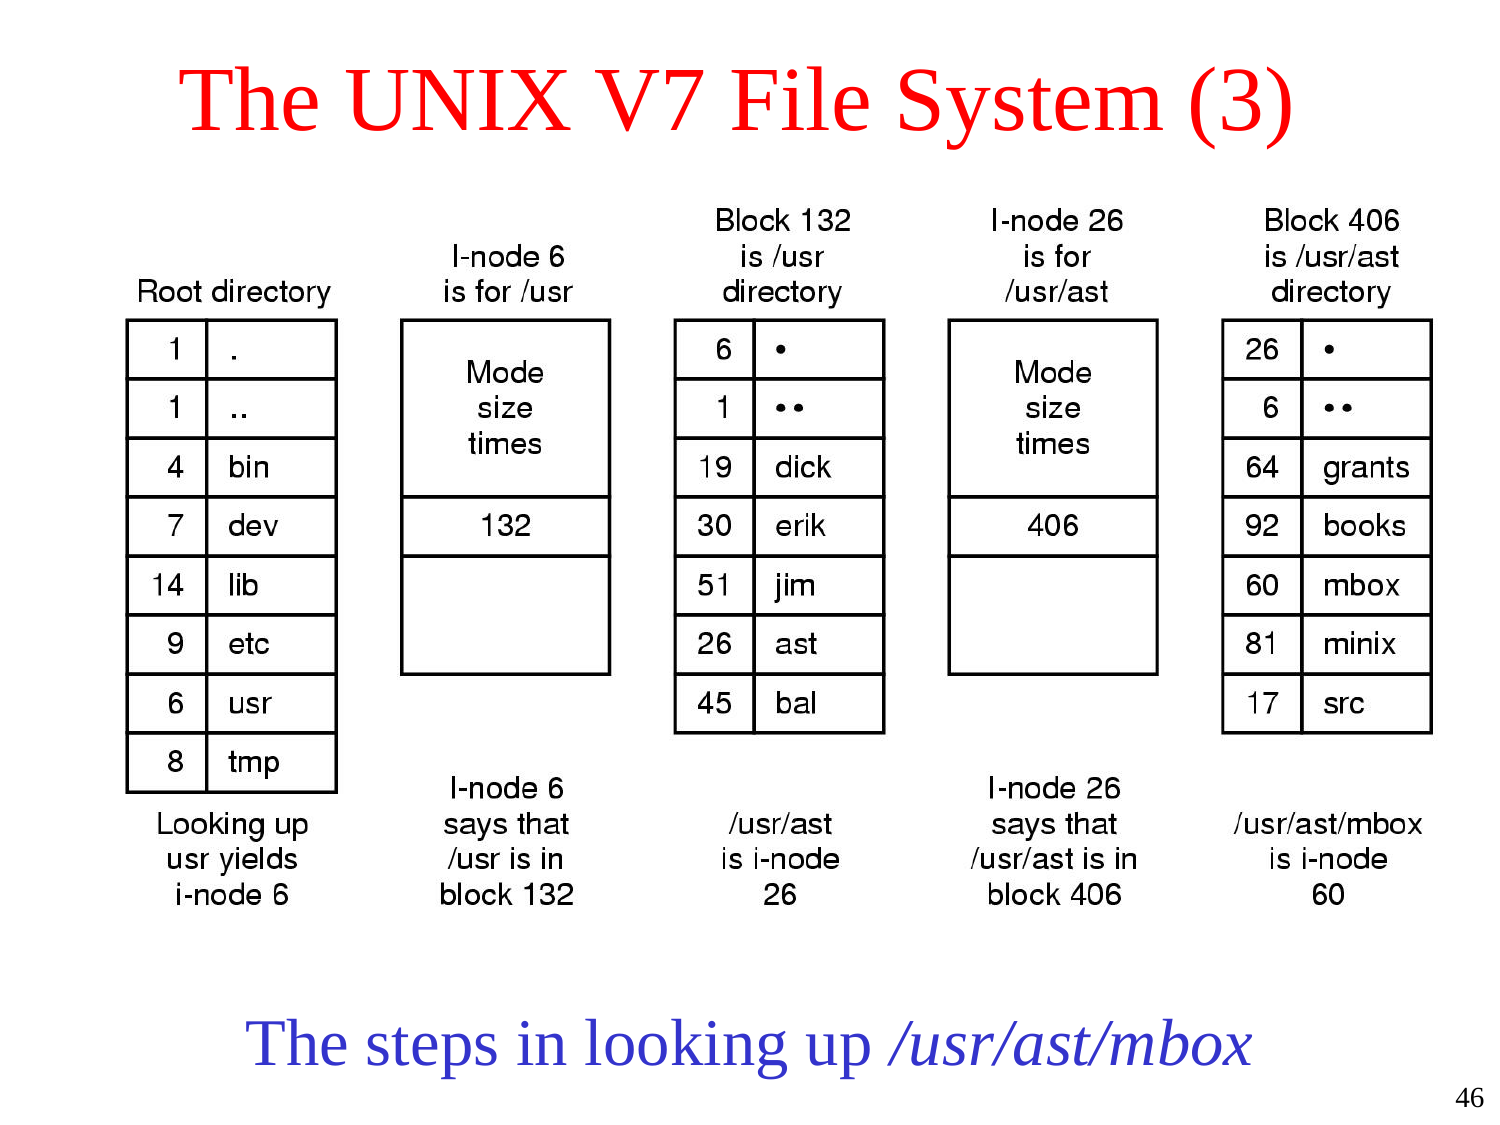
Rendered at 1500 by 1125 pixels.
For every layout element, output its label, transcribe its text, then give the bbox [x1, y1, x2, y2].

title The UNIX V7 File System (3) [99, 0, 1376, 188]
slide_number 46 [1420, 1070, 1500, 1125]
list The steps in looking up /usr/ast/mbox [112, 999, 1388, 1063]
picture [124, 174, 1438, 934]
